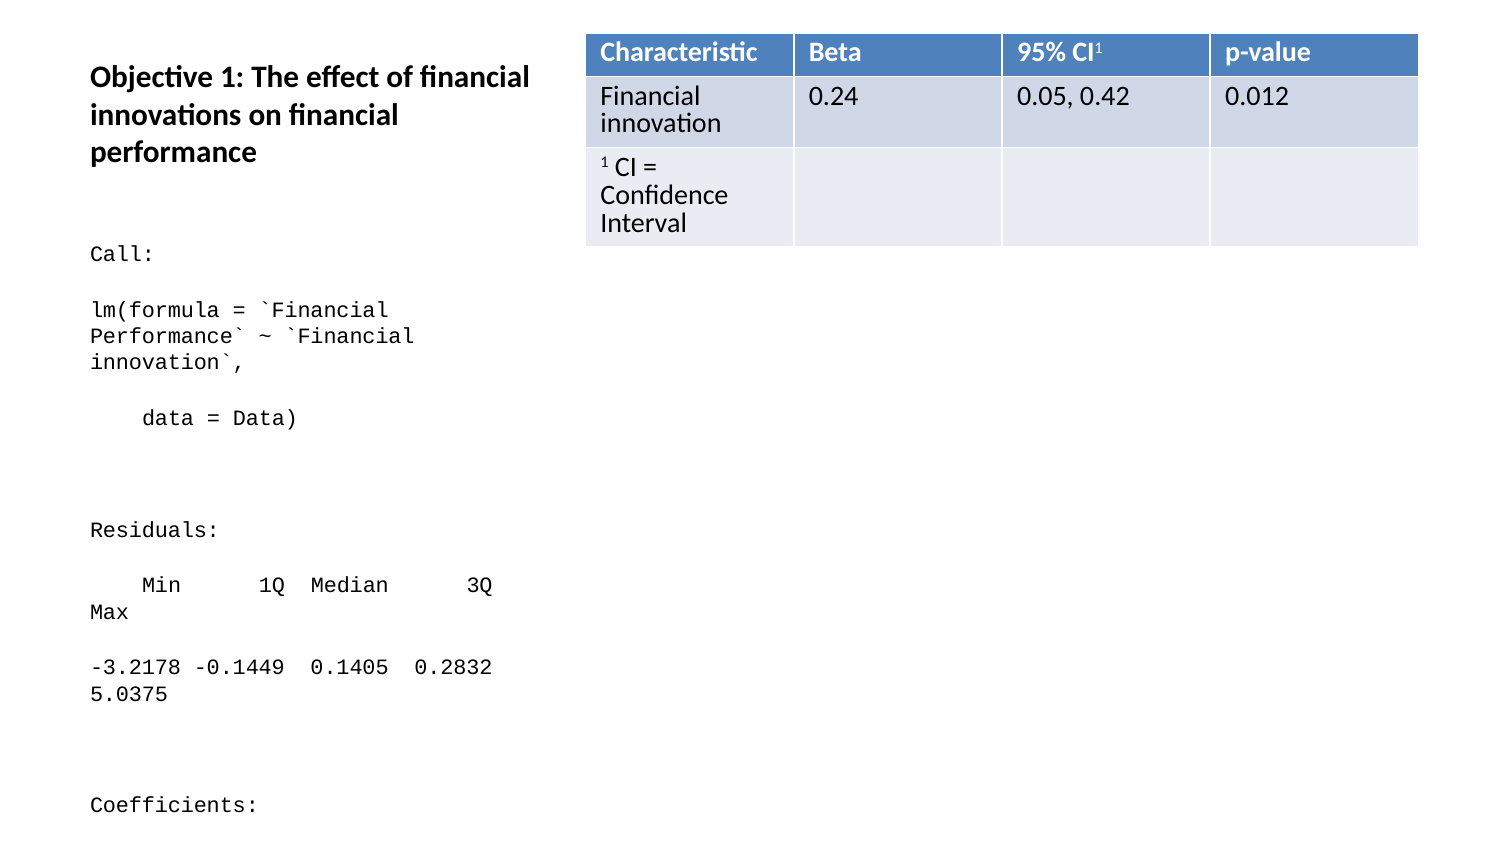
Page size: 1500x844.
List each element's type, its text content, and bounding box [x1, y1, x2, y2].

list Call: lm(formula = `Financial Performance` ~ `Financial innovation`, data = Data) Residuals: Min 1Q Median 3Q Max -3.2178 -0.1449 0.1405 0.2832 5.0375 Coefficients: Estimate Std. Error t value Pr(>|t|) (Intercept) 4.50399 0.51504 8.745 1.24e-12 *** `Financial innovation` 0.23779 0.09256 2.569 0.0125 * --- Signif. codes: 0 '***' 0.001 '**' 0.01 '*' 0.05 '.' 0.1 ' ' 1 Residual standard error: 1.041 on 66 degrees of freedom Multiple R-squared: 0.09091, Adjusted R-squared: 0.07713 F-statistic: 6.6 on 1 and 66 DF, p-value: 0.01247 [75, 176, 569, 754]
table_cell Financial innovation [586, 77, 793, 147]
table_header 95% CI1 [1003, 34, 1209, 76]
table_cell 0.24 [795, 77, 1001, 147]
table_header p-value [1211, 34, 1418, 76]
table_cell 0.012 [1211, 77, 1418, 147]
table_header Beta [795, 34, 1001, 76]
table_cell [795, 148, 1001, 246]
table_cell [1003, 148, 1209, 246]
table_header Characteristic [586, 34, 793, 76]
table_cell 1 CI = Confidence Interval [586, 148, 793, 246]
table_cell 0.05, 0.42 [1003, 77, 1209, 147]
table_cell [1211, 148, 1418, 246]
title Objective 1: The effect of financial innovations on financial performance [75, 33, 569, 176]
